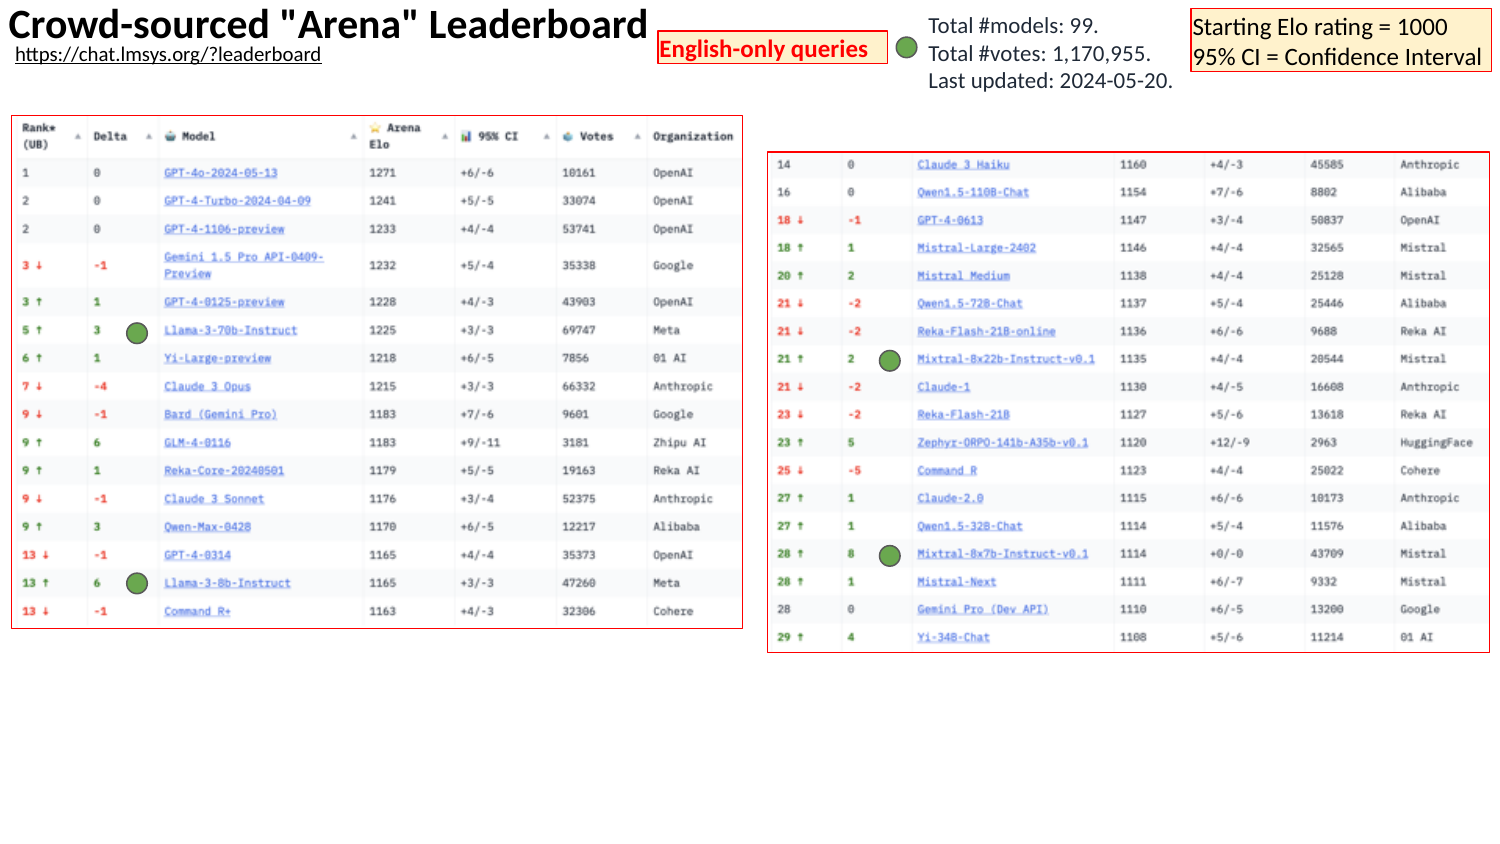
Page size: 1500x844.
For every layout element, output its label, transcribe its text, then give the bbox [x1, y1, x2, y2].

text_box English-only queries [657, 30, 888, 64]
text_box https://chat.lmsys.org/?leaderboard [0, 25, 341, 106]
picture [11, 116, 742, 629]
text_box [896, 37, 917, 58]
picture [768, 152, 1489, 653]
text_box Total #models: 99. Total #votes: 1,170,955. Last updated: 2024-05-20. [926, 9, 1182, 95]
text_box Starting Elo rating = 1000 95% CI = Confidence Interval [1191, 8, 1492, 72]
text_box Crowd-sourced "Arena" Leaderboard [0, 0, 675, 63]
